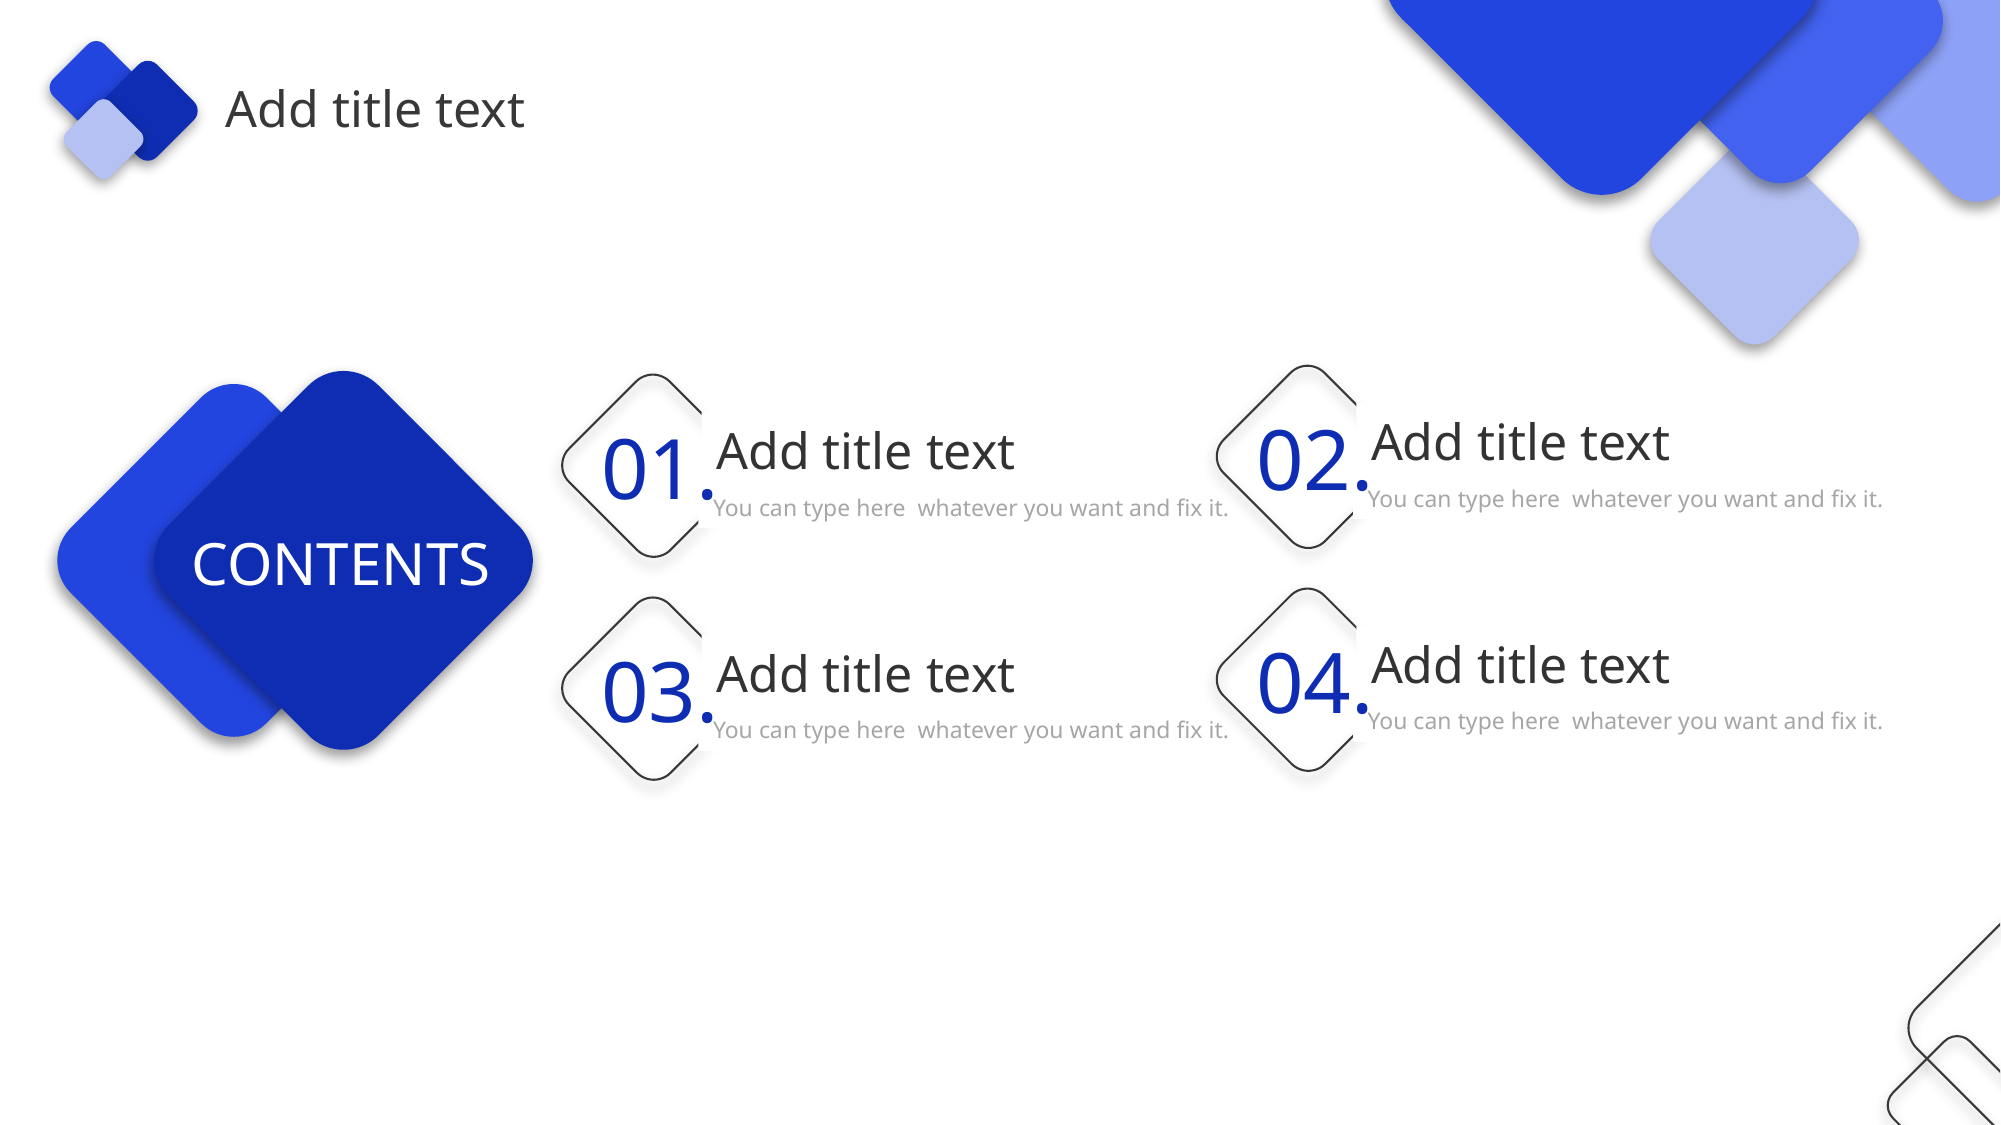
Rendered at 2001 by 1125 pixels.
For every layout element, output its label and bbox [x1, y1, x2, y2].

text_box [582, 616, 1268, 761]
text_box [582, 394, 1268, 538]
text_box [0, 411, 694, 709]
text_box [1431, 0, 2000, 322]
text_box [1236, 385, 1923, 529]
text_box [1236, 607, 1923, 752]
